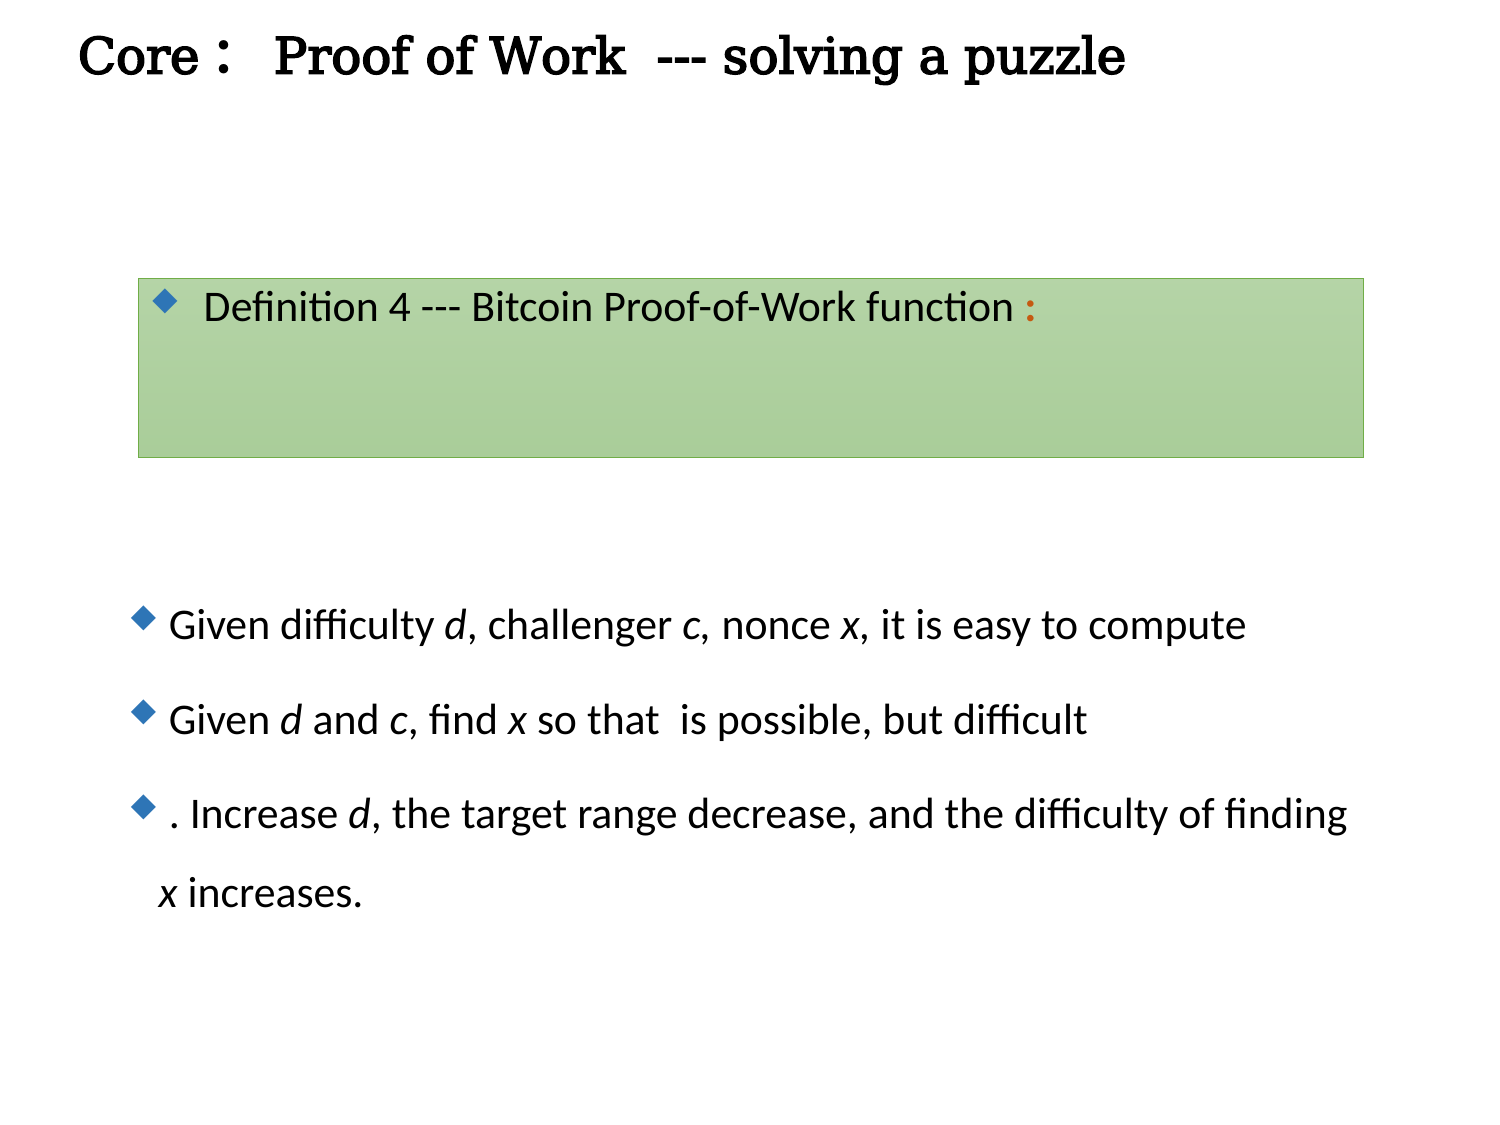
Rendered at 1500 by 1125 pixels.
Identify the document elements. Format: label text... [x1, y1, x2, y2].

title Core：Proof of Work --- solving a puzzle [63, 13, 1357, 101]
